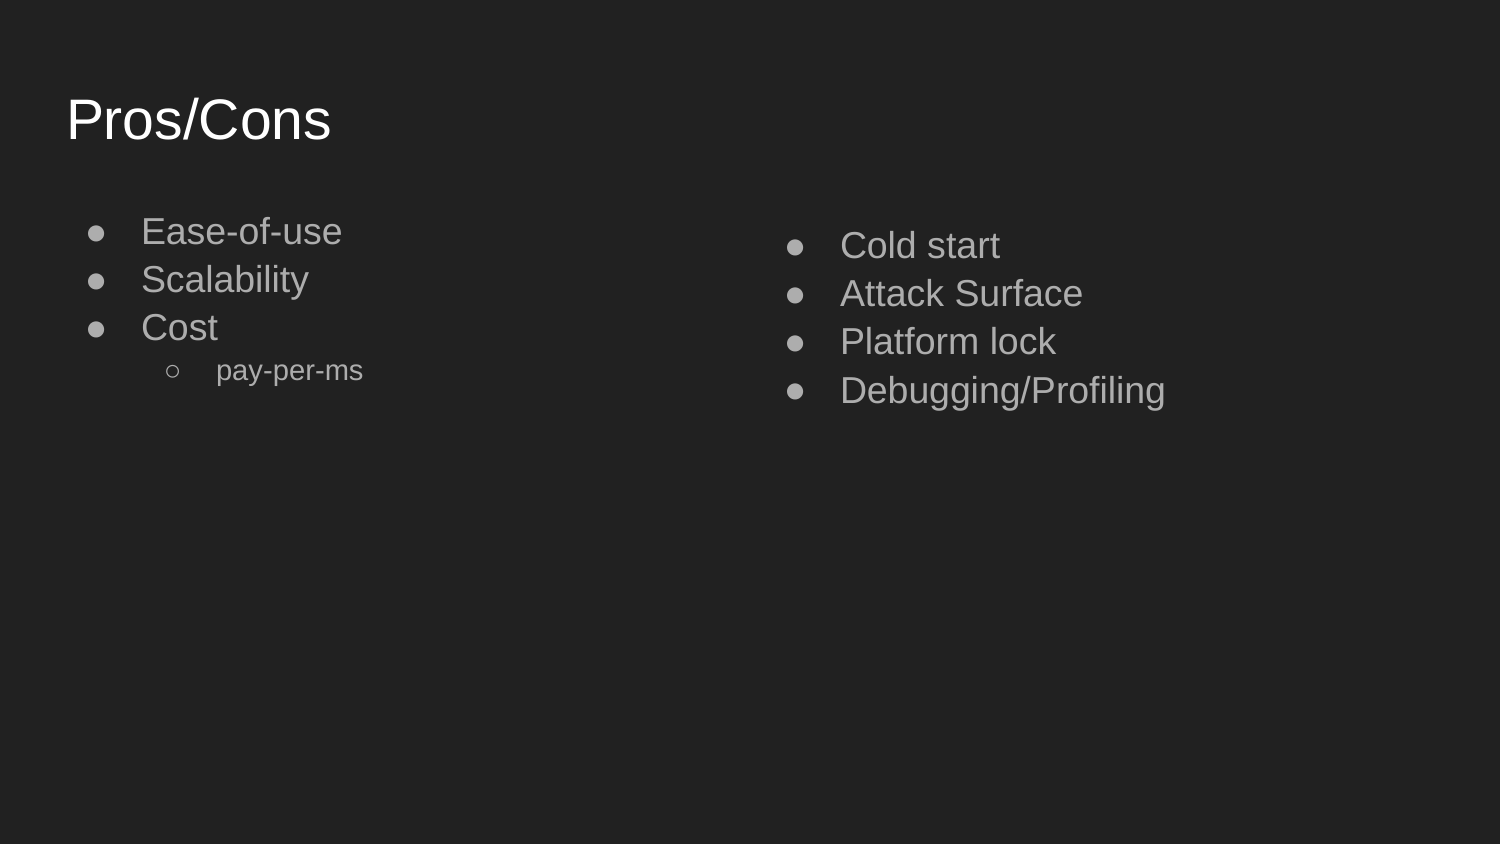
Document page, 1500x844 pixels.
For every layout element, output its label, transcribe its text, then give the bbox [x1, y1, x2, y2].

list Ease-of-use Scalability Cost pay-per-ms [51, 189, 750, 750]
title Pros/Cons [51, 72, 1449, 167]
list Cold start Attack Surface Platform lock Debugging/Profiling [750, 203, 1449, 764]
